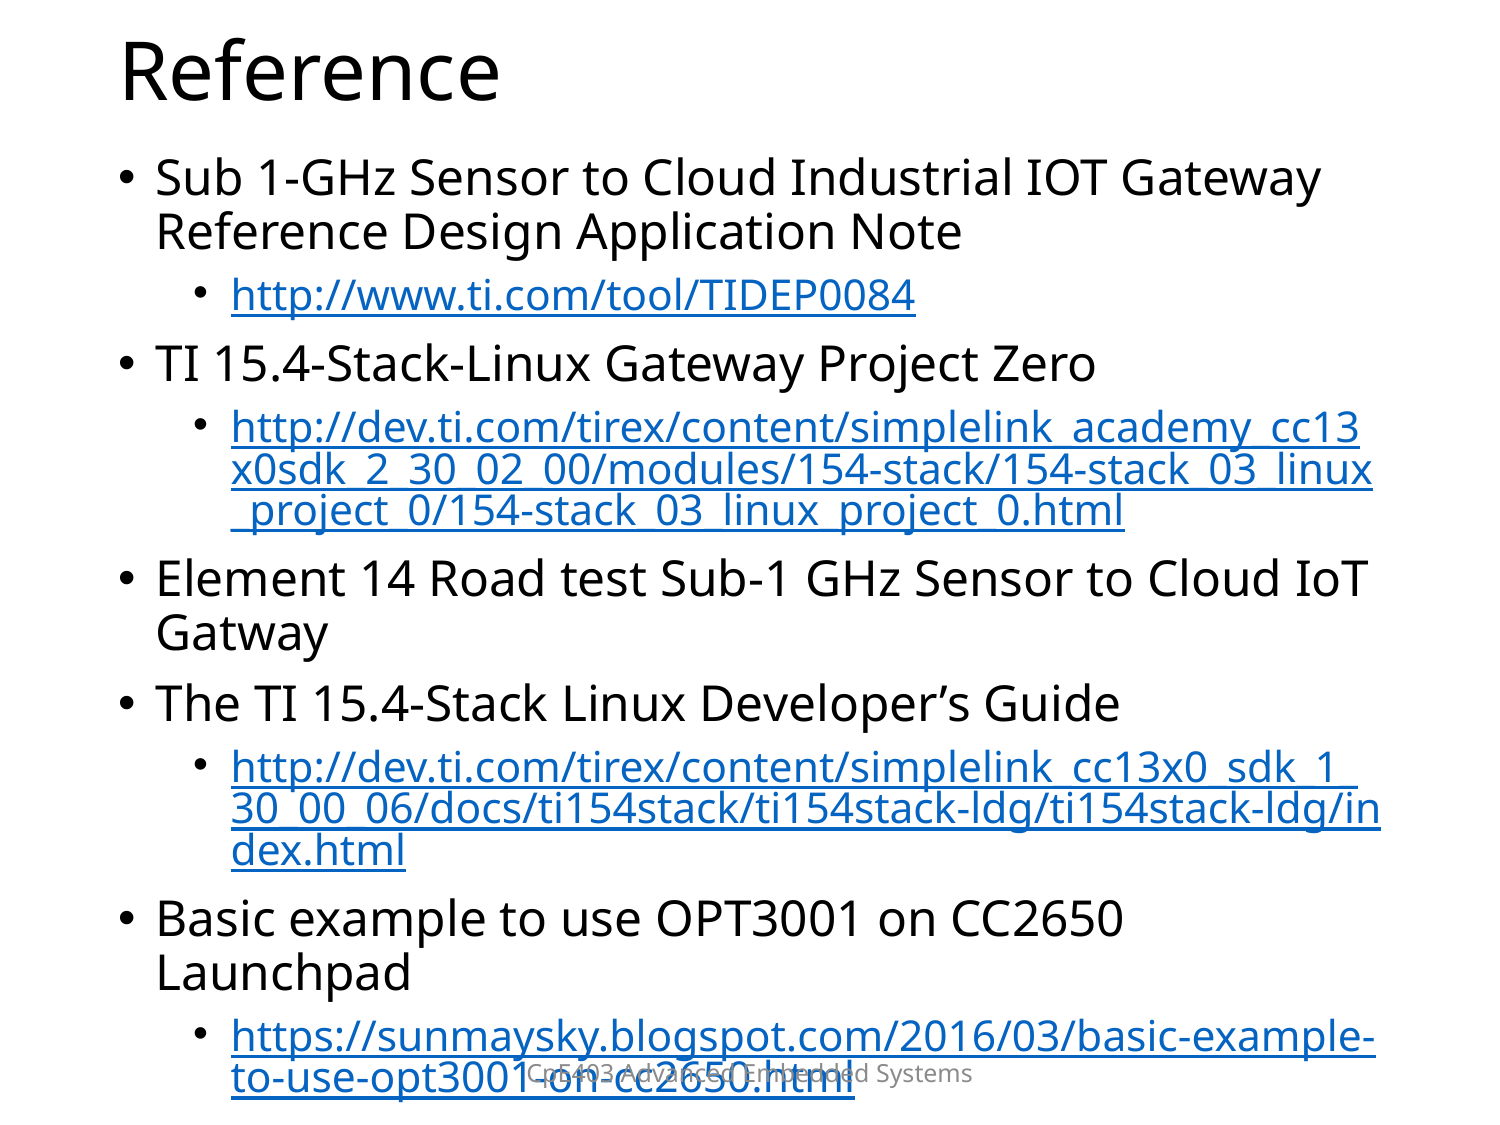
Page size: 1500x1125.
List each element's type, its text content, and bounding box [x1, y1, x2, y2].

footer CpE403 Advanced Embedded Systems [496, 1042, 1004, 1103]
title Reference [103, 22, 1397, 127]
list Sub 1-GHz Sensor to Cloud Industrial IOT Gateway Reference Design Application Note http://www.ti.com/tool/TIDEP0084 TI 15.4-Stack-Linux Gateway Project Zero http://dev.ti.com/tirex/content/simplelink_academy_cc13x0sdk_2_30_02_00/modules/154-stack/154-stack_03_linux_project_0/154-stack_03_linux_project_0.html Element 14 Road test Sub-1 GHz Sensor to Cloud IoT Gatway The TI 15.4-Stack Linux Developer’s Guide http://dev.ti.com/tirex/content/simplelink_cc13x0_sdk_1_30_00_06/docs/ti154stack/ti154stack-ldg/ti154stack-ldg/index.html Basic example to use OPT3001 on CC2650 Launchpad https://sunmaysky.blogspot.com/2016/03/basic-example-to-use-opt3001-on-cc2650.html TI E2E Community Sub-1 GHz Forum https://e2e.ti.com/support/wireless-connectivity/sub-1-ghz/f/156/t/560486 [103, 145, 1397, 1043]
